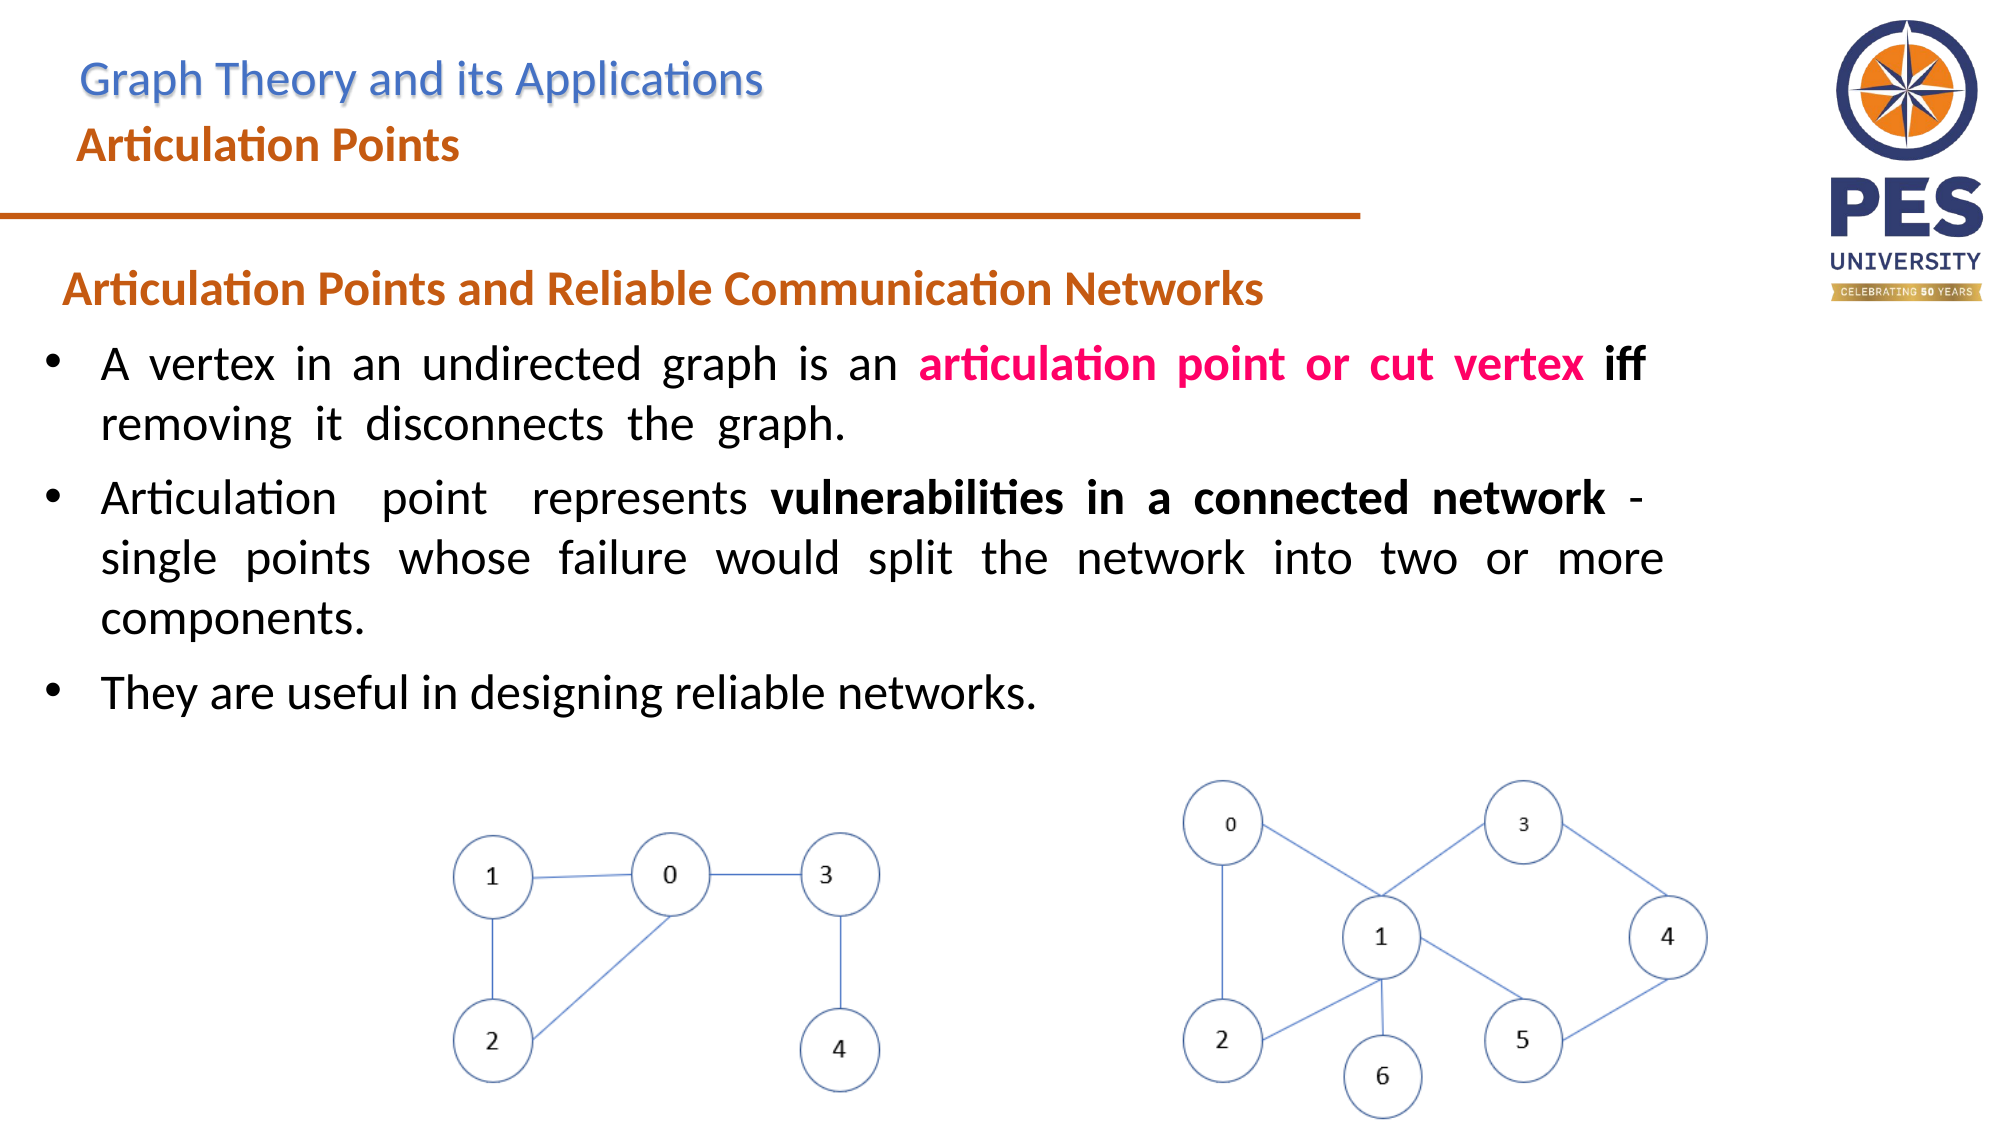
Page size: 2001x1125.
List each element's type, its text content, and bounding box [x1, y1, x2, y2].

text_box [0, 212, 73, 220]
picture [78, 61, 765, 109]
list Articulation Points and Reliable Communication Networks A vertex in an undirected graph is an articulation point or cut vertex iff removing it disconnects the graph. Articulation point represents vulnerabilities in a connected network - single points whose failure would split the network into two or more components. They are useful in designing reliable networks. [42, 239, 1667, 894]
picture [421, 732, 1720, 1125]
picture [1809, 13, 1995, 304]
title Graph Theory and its Applications Articulation Points [73, 38, 783, 234]
text_box [783, 212, 1361, 220]
